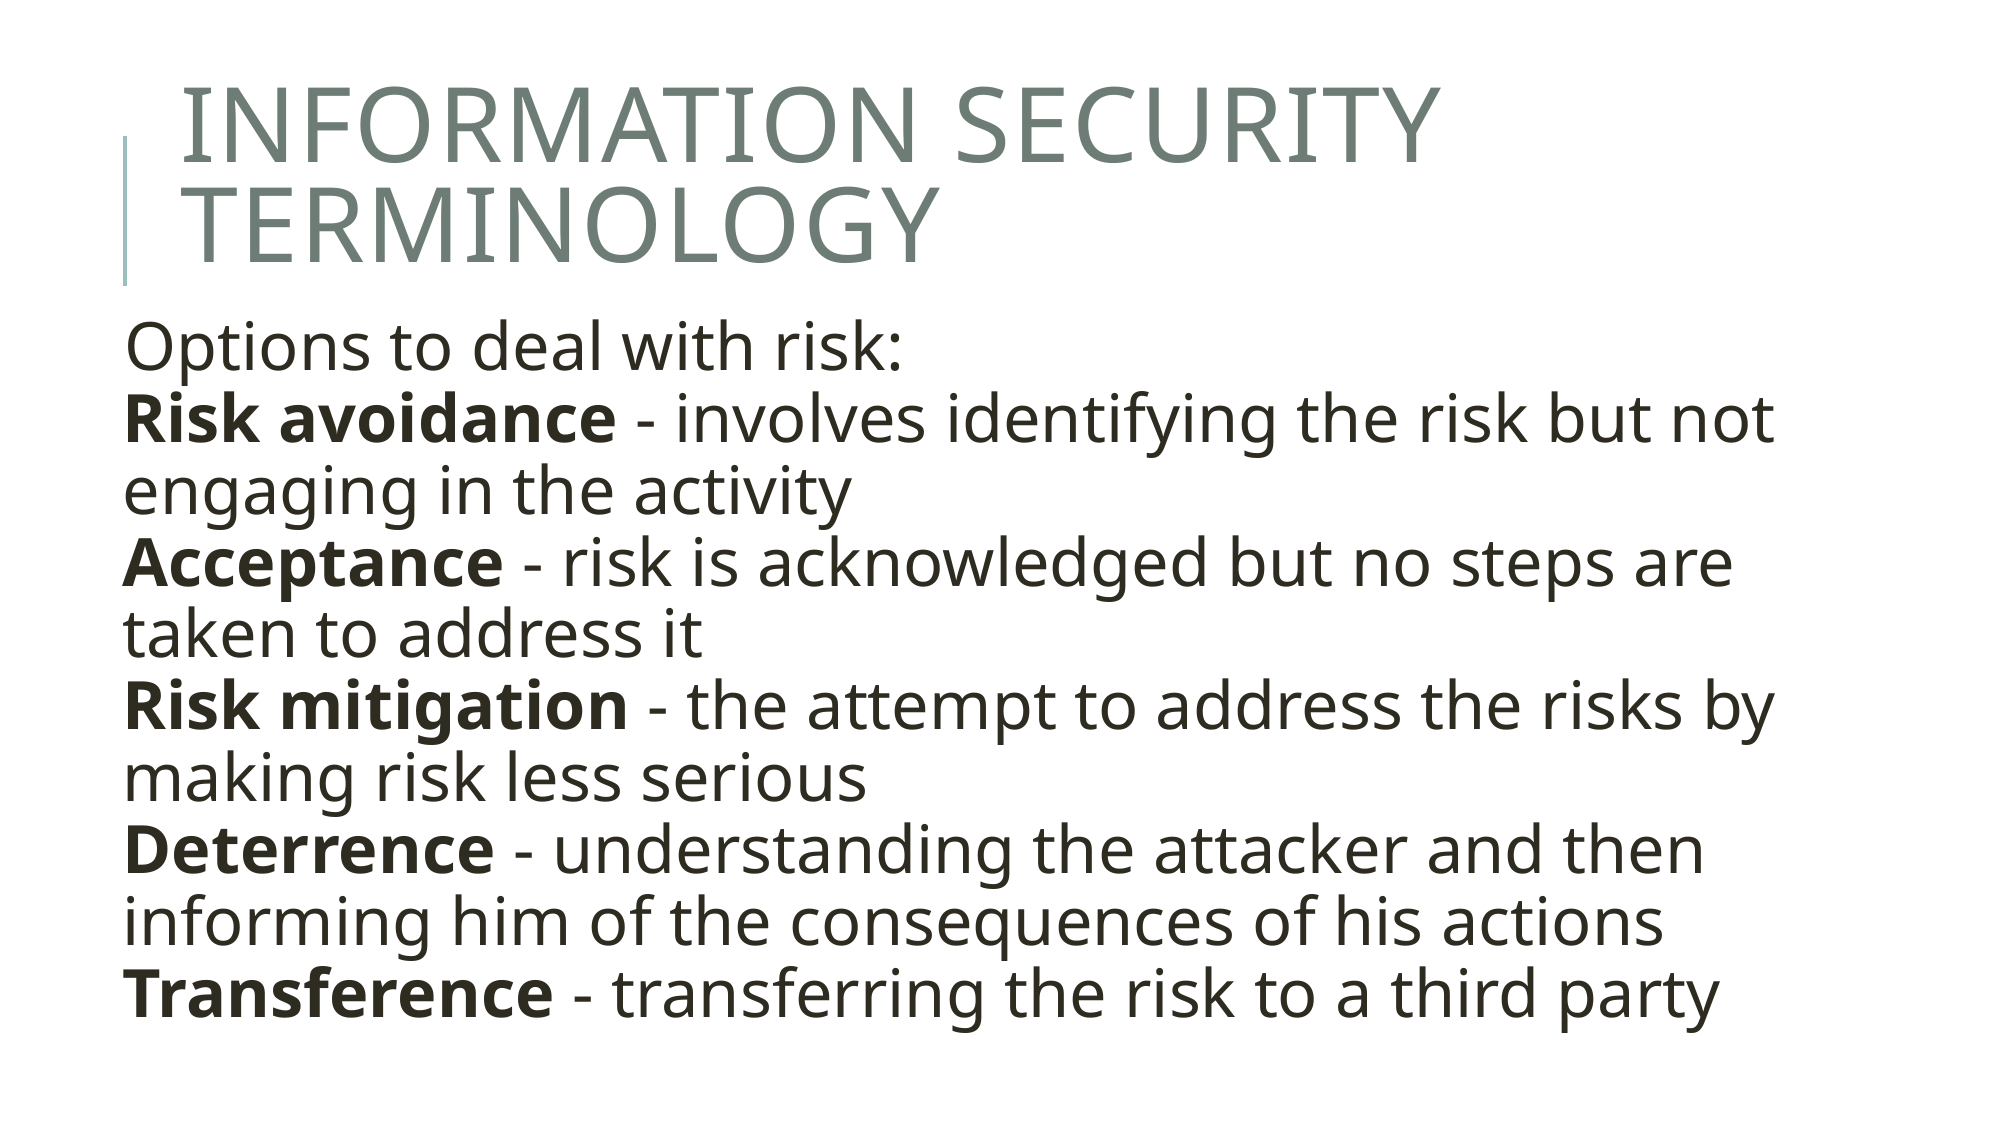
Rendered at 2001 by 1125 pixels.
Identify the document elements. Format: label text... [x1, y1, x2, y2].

title Information Security Terminology [165, 59, 1760, 305]
list Options to deal with risk: Risk avoidance - involves identifying the risk but not engaging in the activity Acceptance - risk is acknowledged but no steps are taken to address it Risk mitigation - the attempt to address the risks by making risk less serious Deterrence - understanding the attacker and then informing him of the consequences of his actions Transference - transferring the risk to a third party [99, 305, 1911, 1035]
